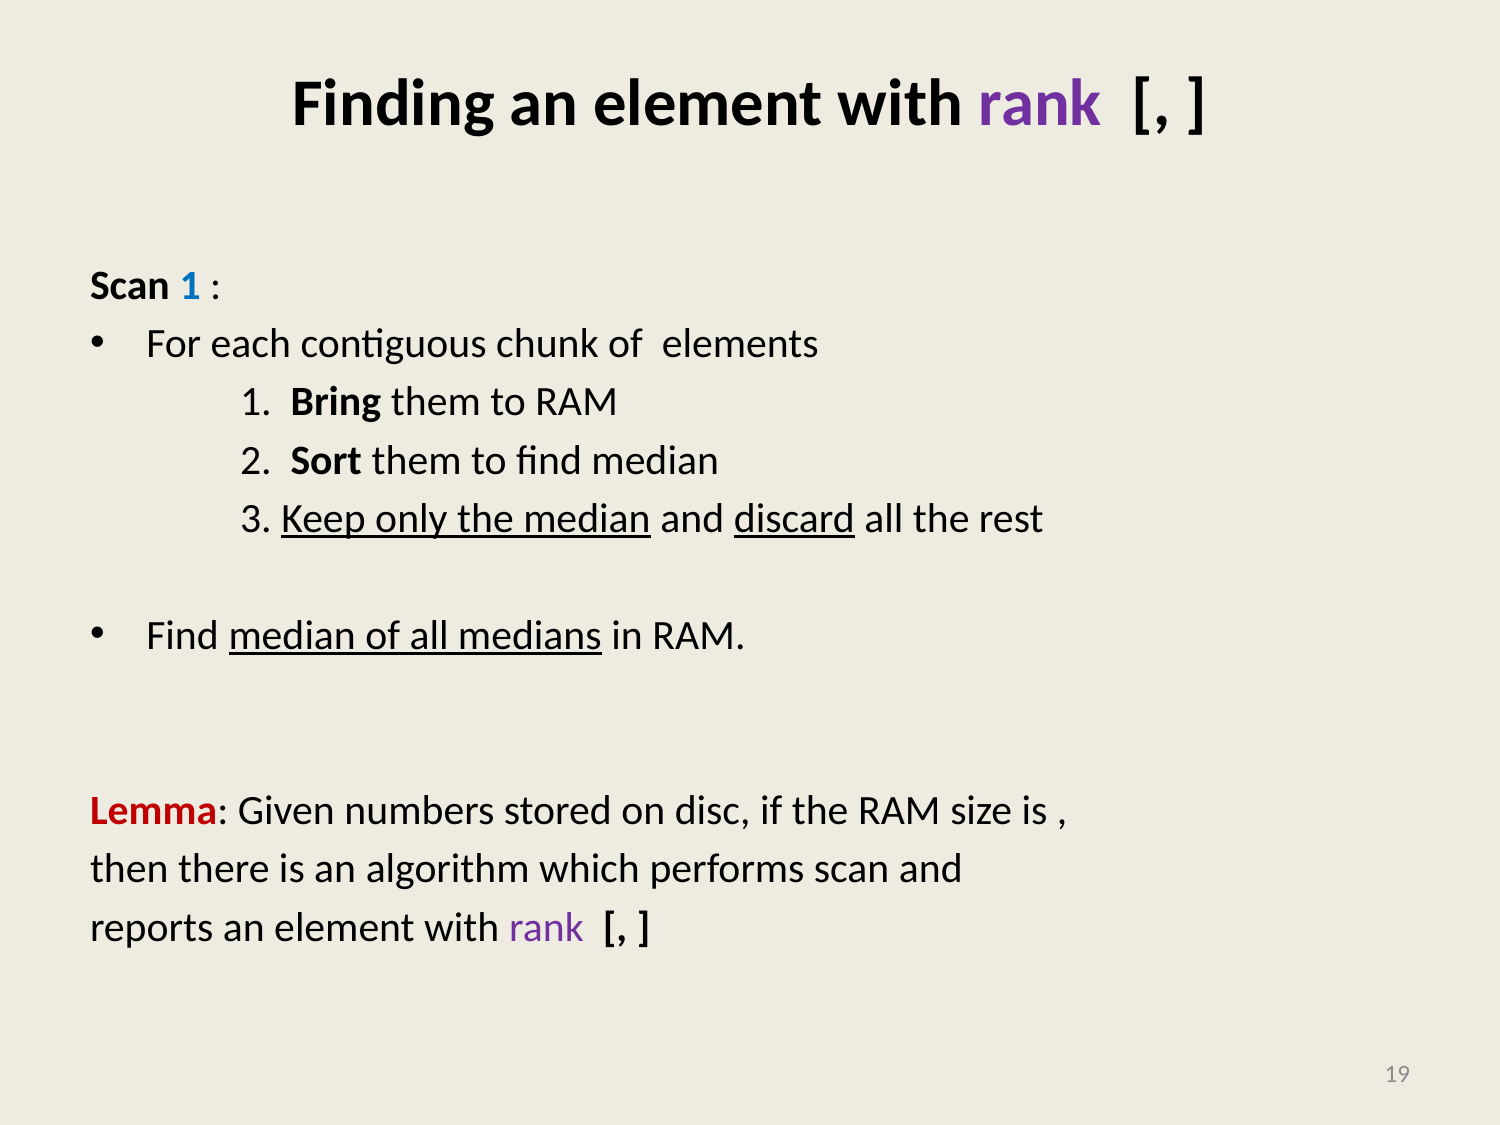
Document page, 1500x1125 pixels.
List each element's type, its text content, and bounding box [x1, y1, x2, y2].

slide_number 19 [1074, 1042, 1425, 1103]
